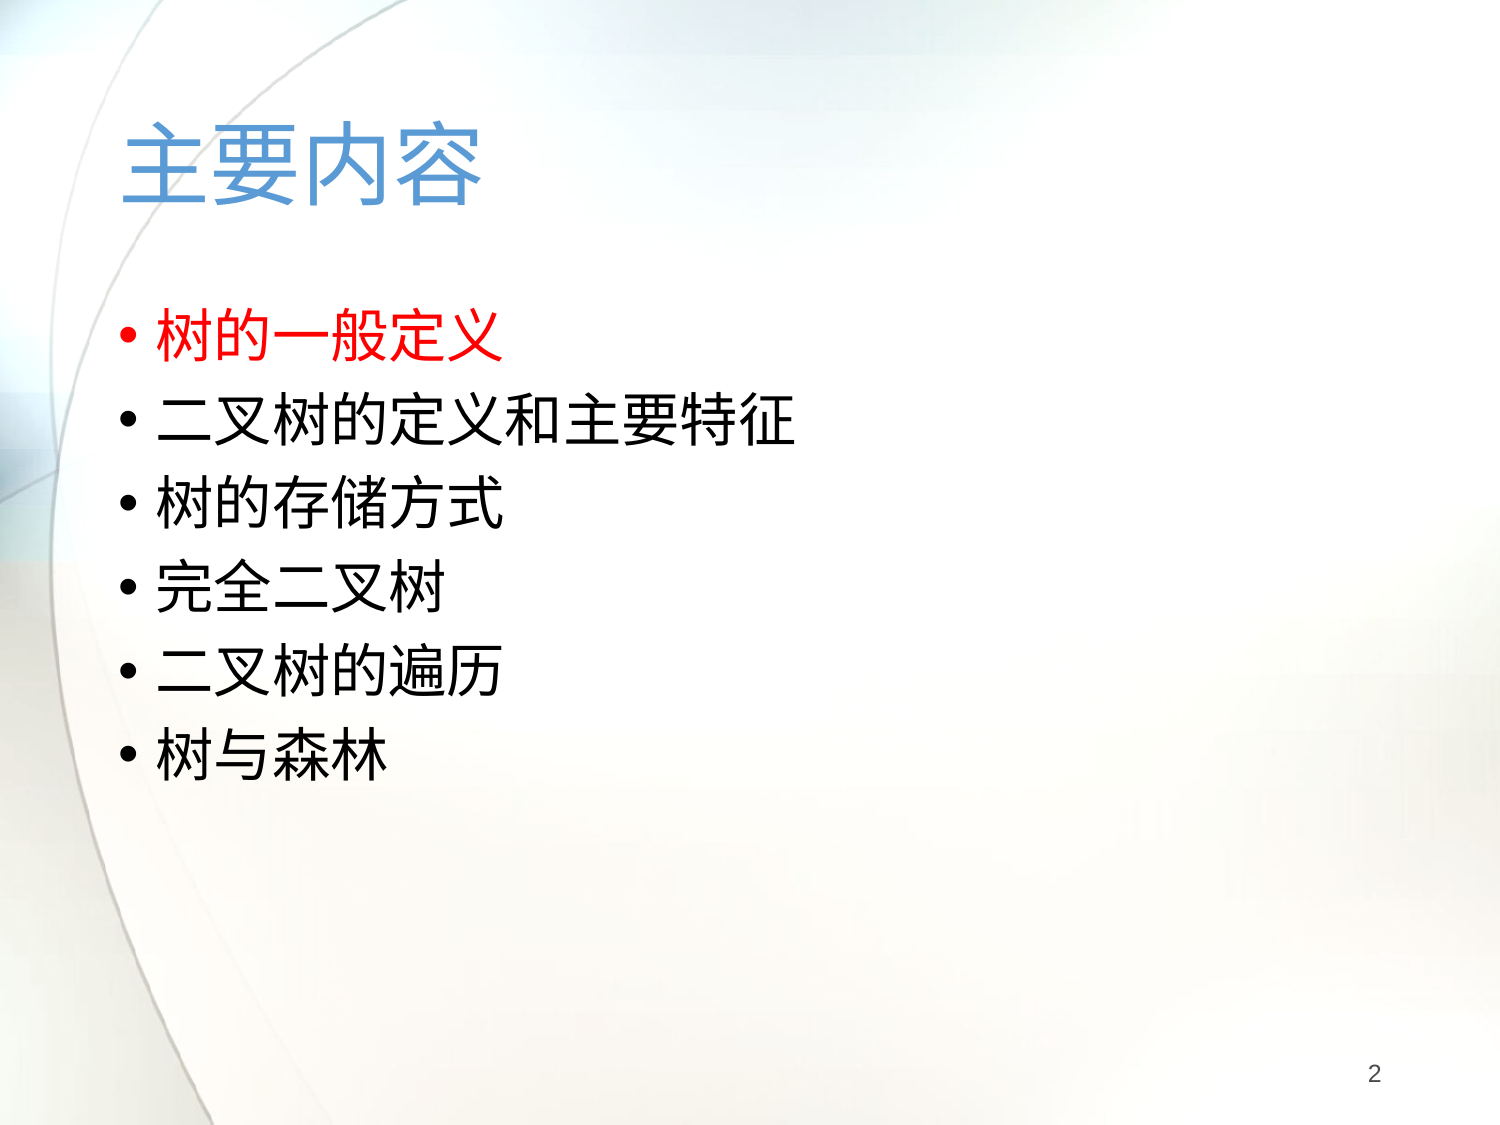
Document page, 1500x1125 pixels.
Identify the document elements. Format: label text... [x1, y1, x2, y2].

title 主要内容 [103, 59, 1397, 278]
slide_number 2 [1059, 1042, 1397, 1103]
picture [0, 0, 1500, 1125]
list 树的一般定义 二叉树的定义和主要特征 树的存储方式 完全二叉树 二叉树的遍历 树与森林 [103, 299, 1397, 1014]
